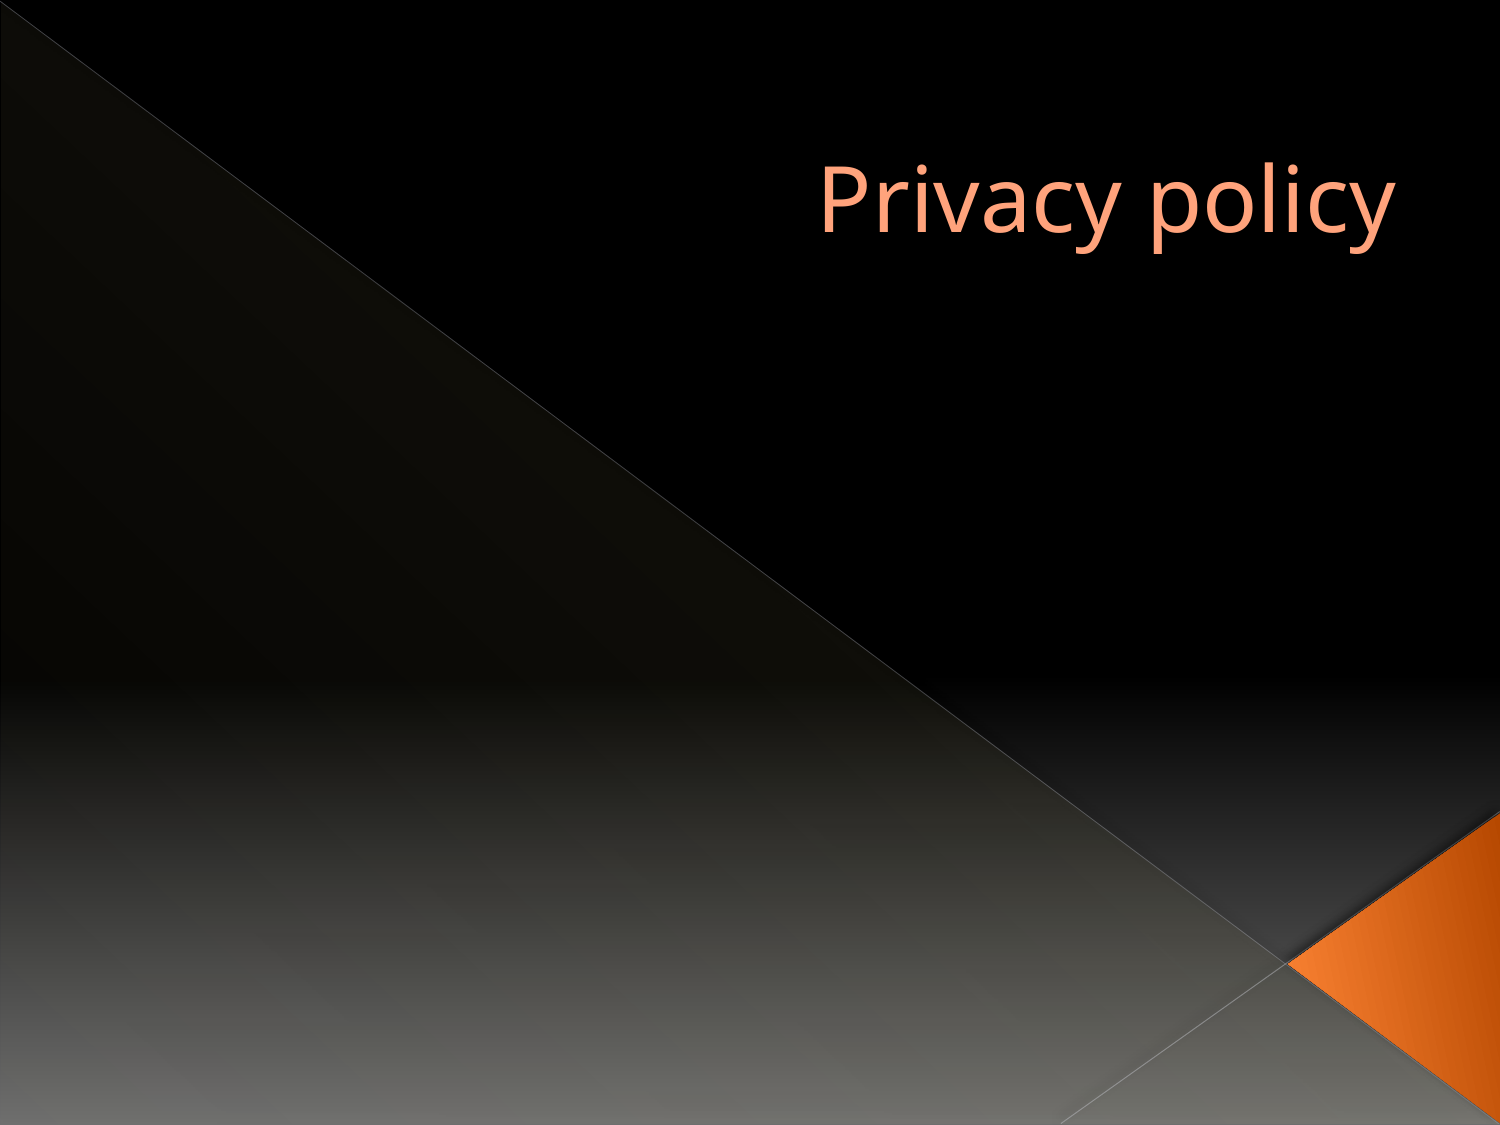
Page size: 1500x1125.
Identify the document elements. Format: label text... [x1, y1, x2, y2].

title Privacy policy [88, 127, 1412, 369]
